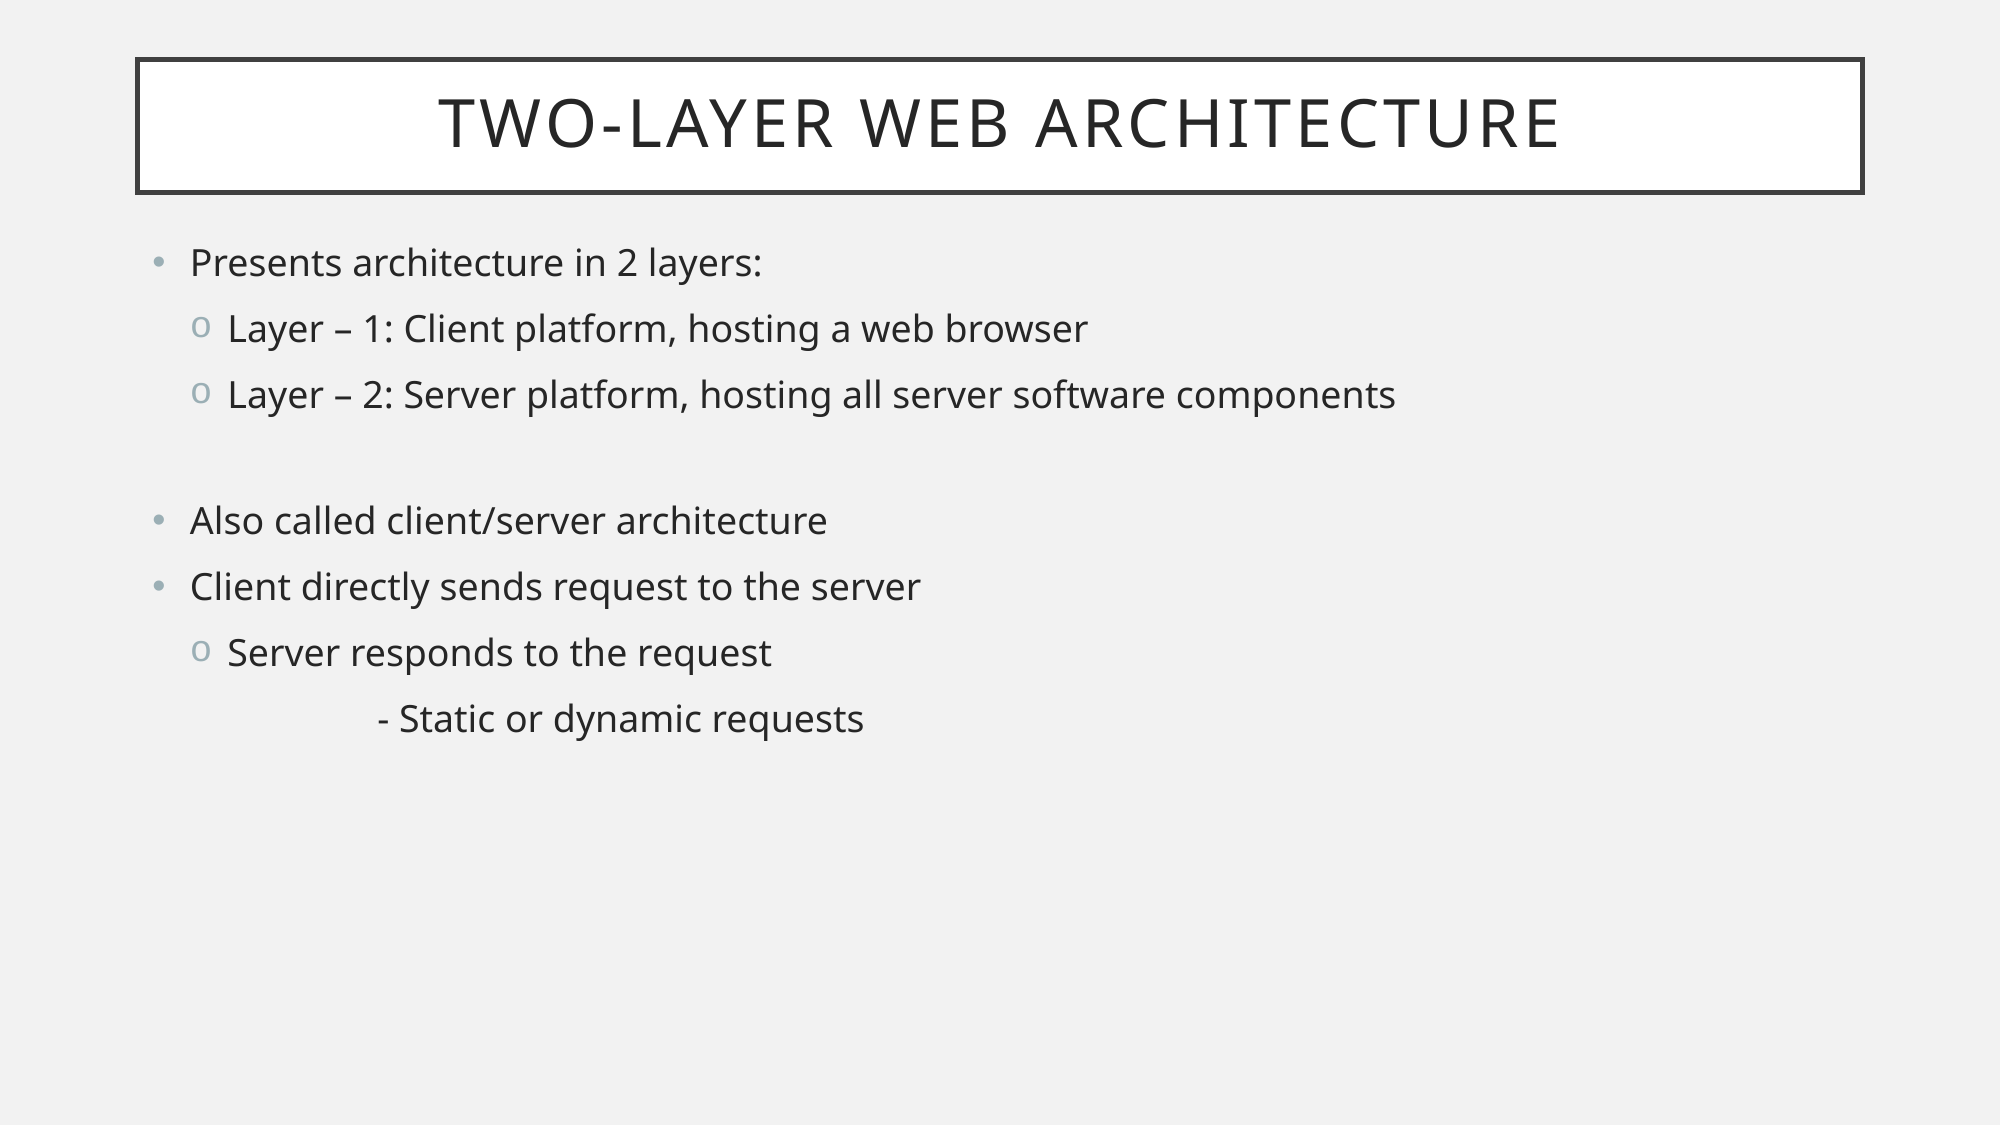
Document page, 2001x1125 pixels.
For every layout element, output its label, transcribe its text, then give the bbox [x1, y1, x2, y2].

list Presents architecture in 2 layers: Layer – 1: Client platform, hosting a web browser Layer – 2: Server platform, hosting all server software components Also called client/server architecture Client directly sends request to the server Server responds to the request - Static or dynamic requests [137, 170, 1863, 841]
title Two-Layer web architecture [135, 57, 1865, 195]
